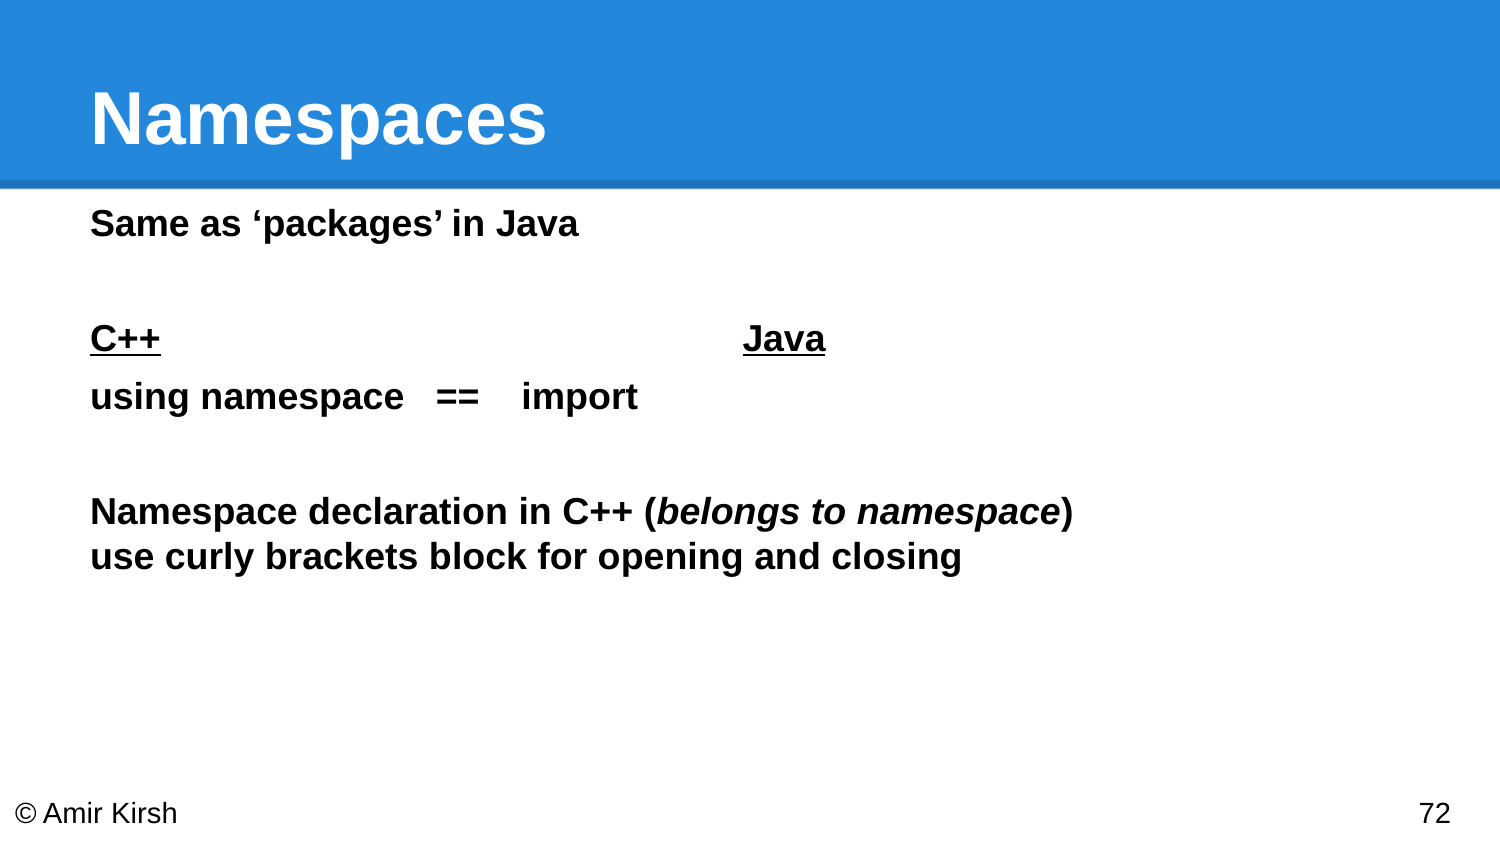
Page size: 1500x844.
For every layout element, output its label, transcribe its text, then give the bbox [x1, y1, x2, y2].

slide_number ‹#› [1403, 779, 1494, 844]
title Namespaces [75, 33, 1425, 175]
list Same as ‘packages’ in Java C++ Java using namespace == import Namespace declaration in C++ (belongs to namespace) use curly brackets block for opening and closing [75, 184, 1445, 767]
slide_number © Amir Kirsh [0, 779, 308, 844]
